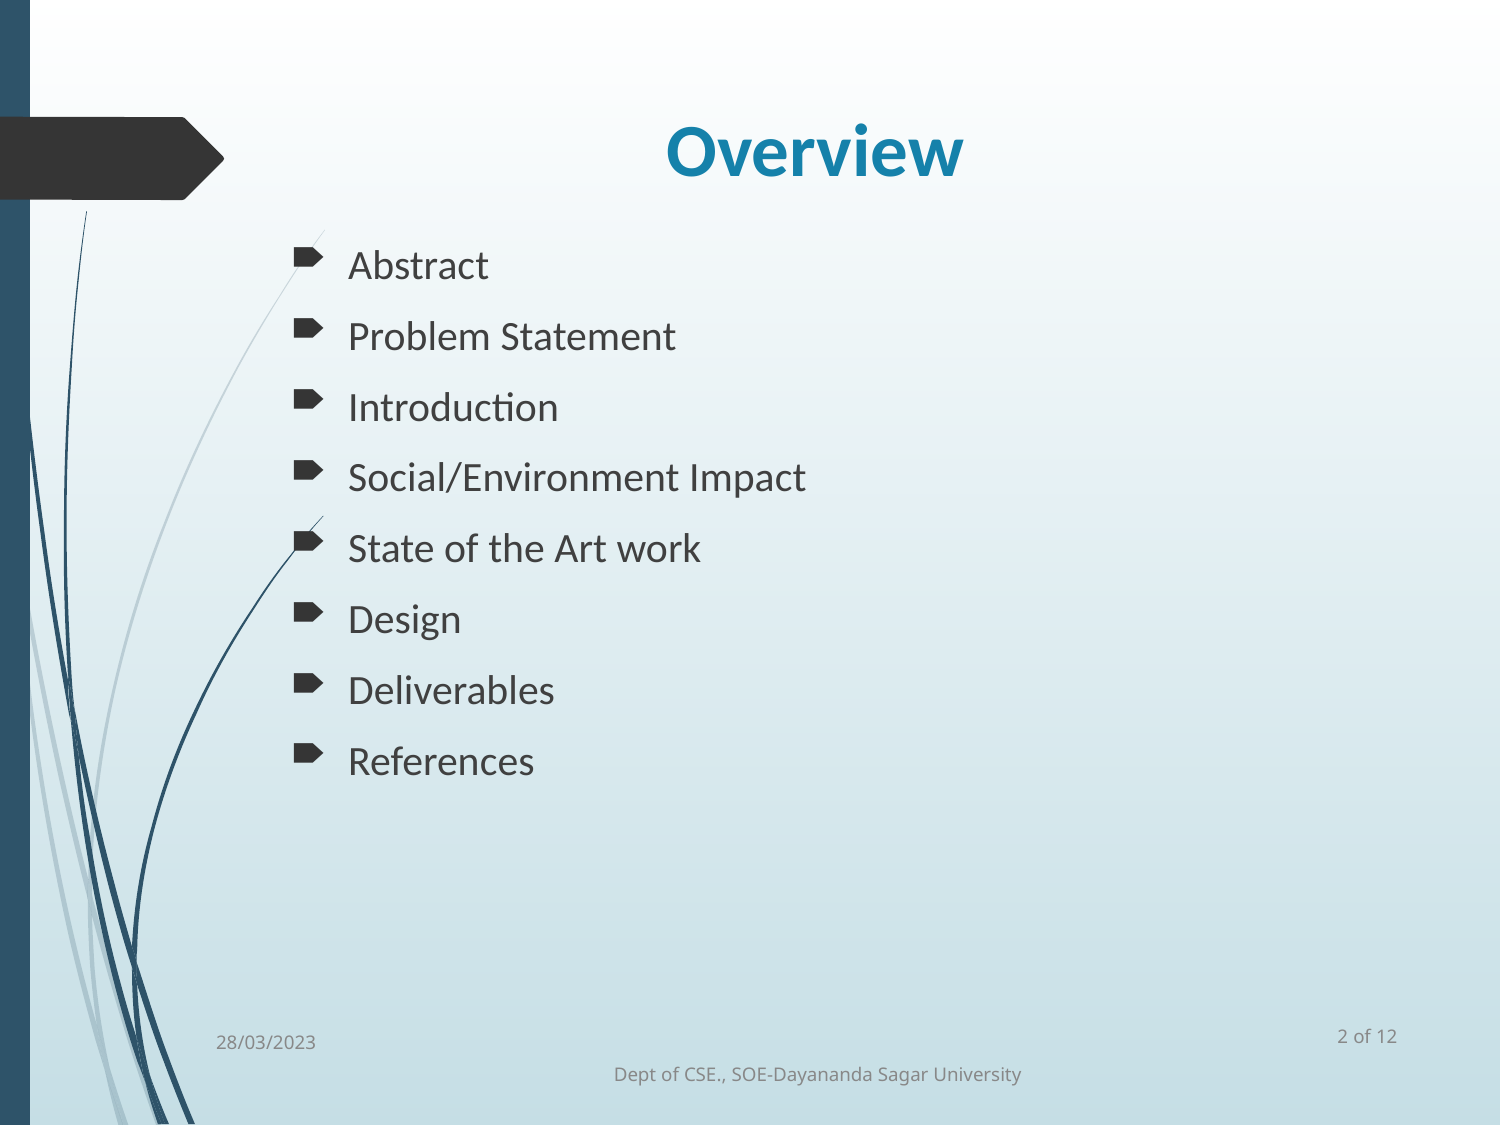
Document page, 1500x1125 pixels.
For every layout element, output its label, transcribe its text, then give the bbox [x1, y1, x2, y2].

slide_number ‹#› of 12 [1303, 1007, 1432, 1068]
footer Dept of CSE., SOE-Dayananda Sagar University [417, 1043, 1218, 1104]
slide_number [155, 1011, 331, 1073]
list Abstract Problem Statement Introduction Social/Environment Impact State of the Art work Design Deliverables References [276, 230, 1359, 1012]
title Overview [275, 94, 1356, 217]
